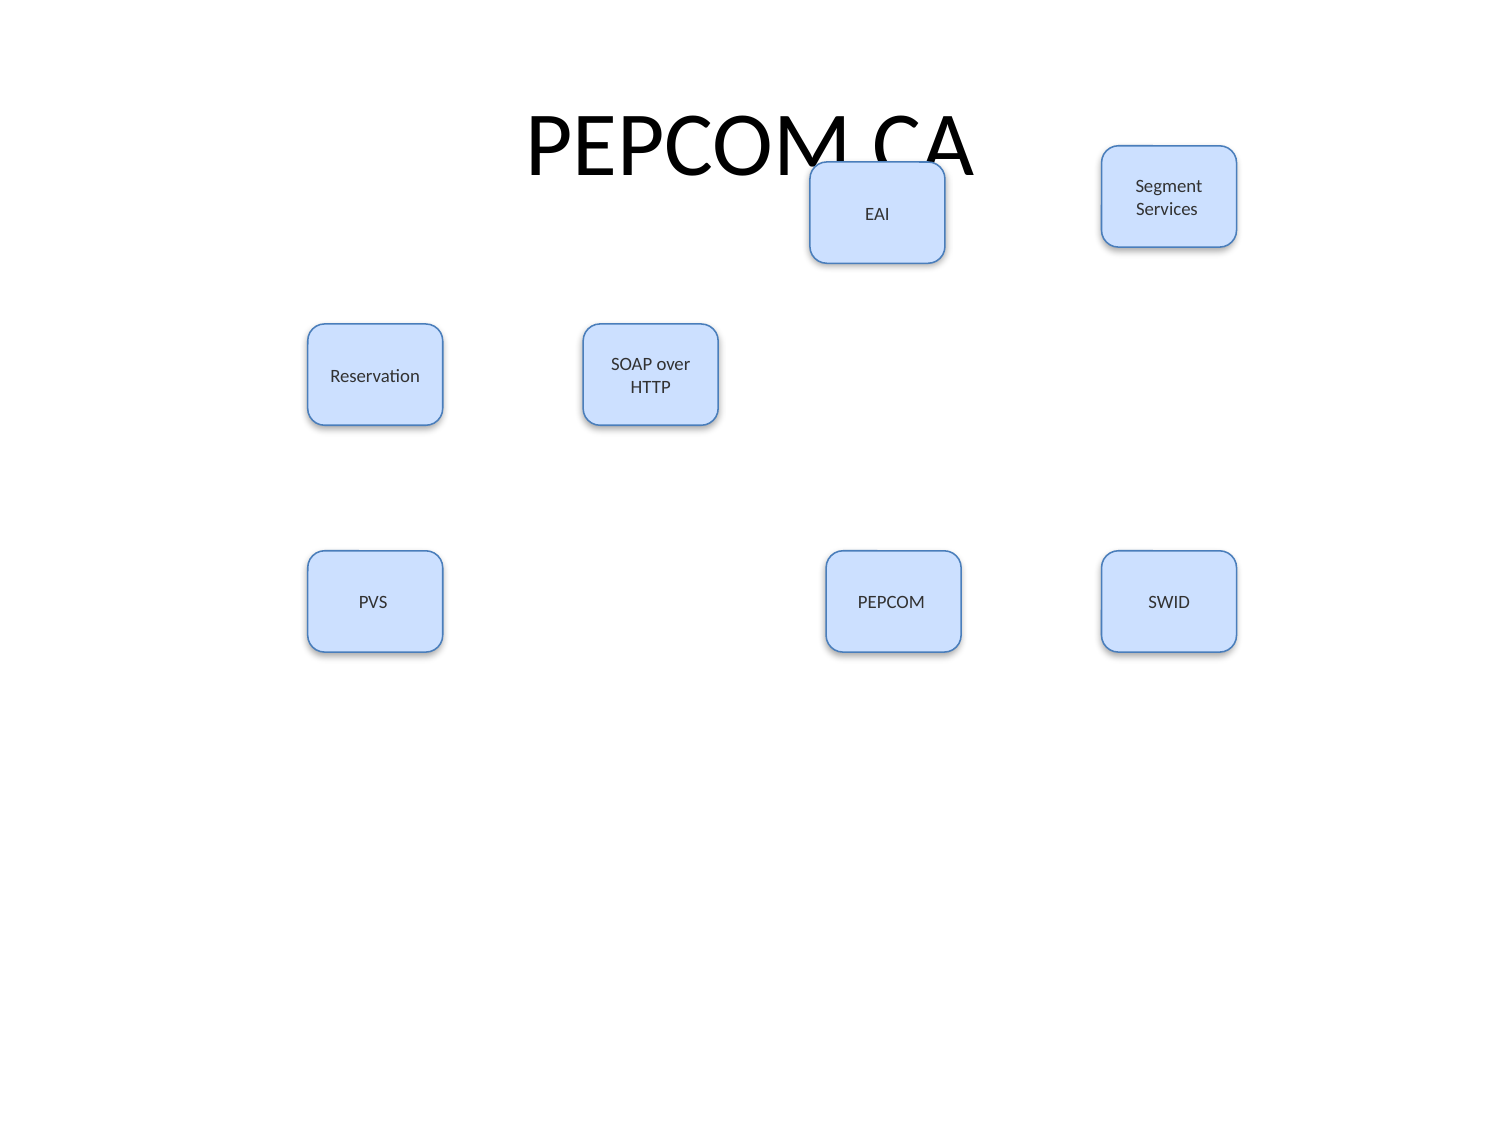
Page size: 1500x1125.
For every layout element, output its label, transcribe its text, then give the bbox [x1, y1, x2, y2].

text_box PEPCOM [825, 549, 962, 653]
title PEPCOM CA [75, 45, 1425, 233]
text_box PVS [306, 549, 444, 653]
text_box EAI [809, 161, 946, 265]
text_box Reservation [306, 323, 444, 427]
text_box SOAP over HTTP [582, 323, 719, 427]
text_box SWID [1100, 549, 1238, 653]
text_box Segment Services [1100, 144, 1238, 248]
